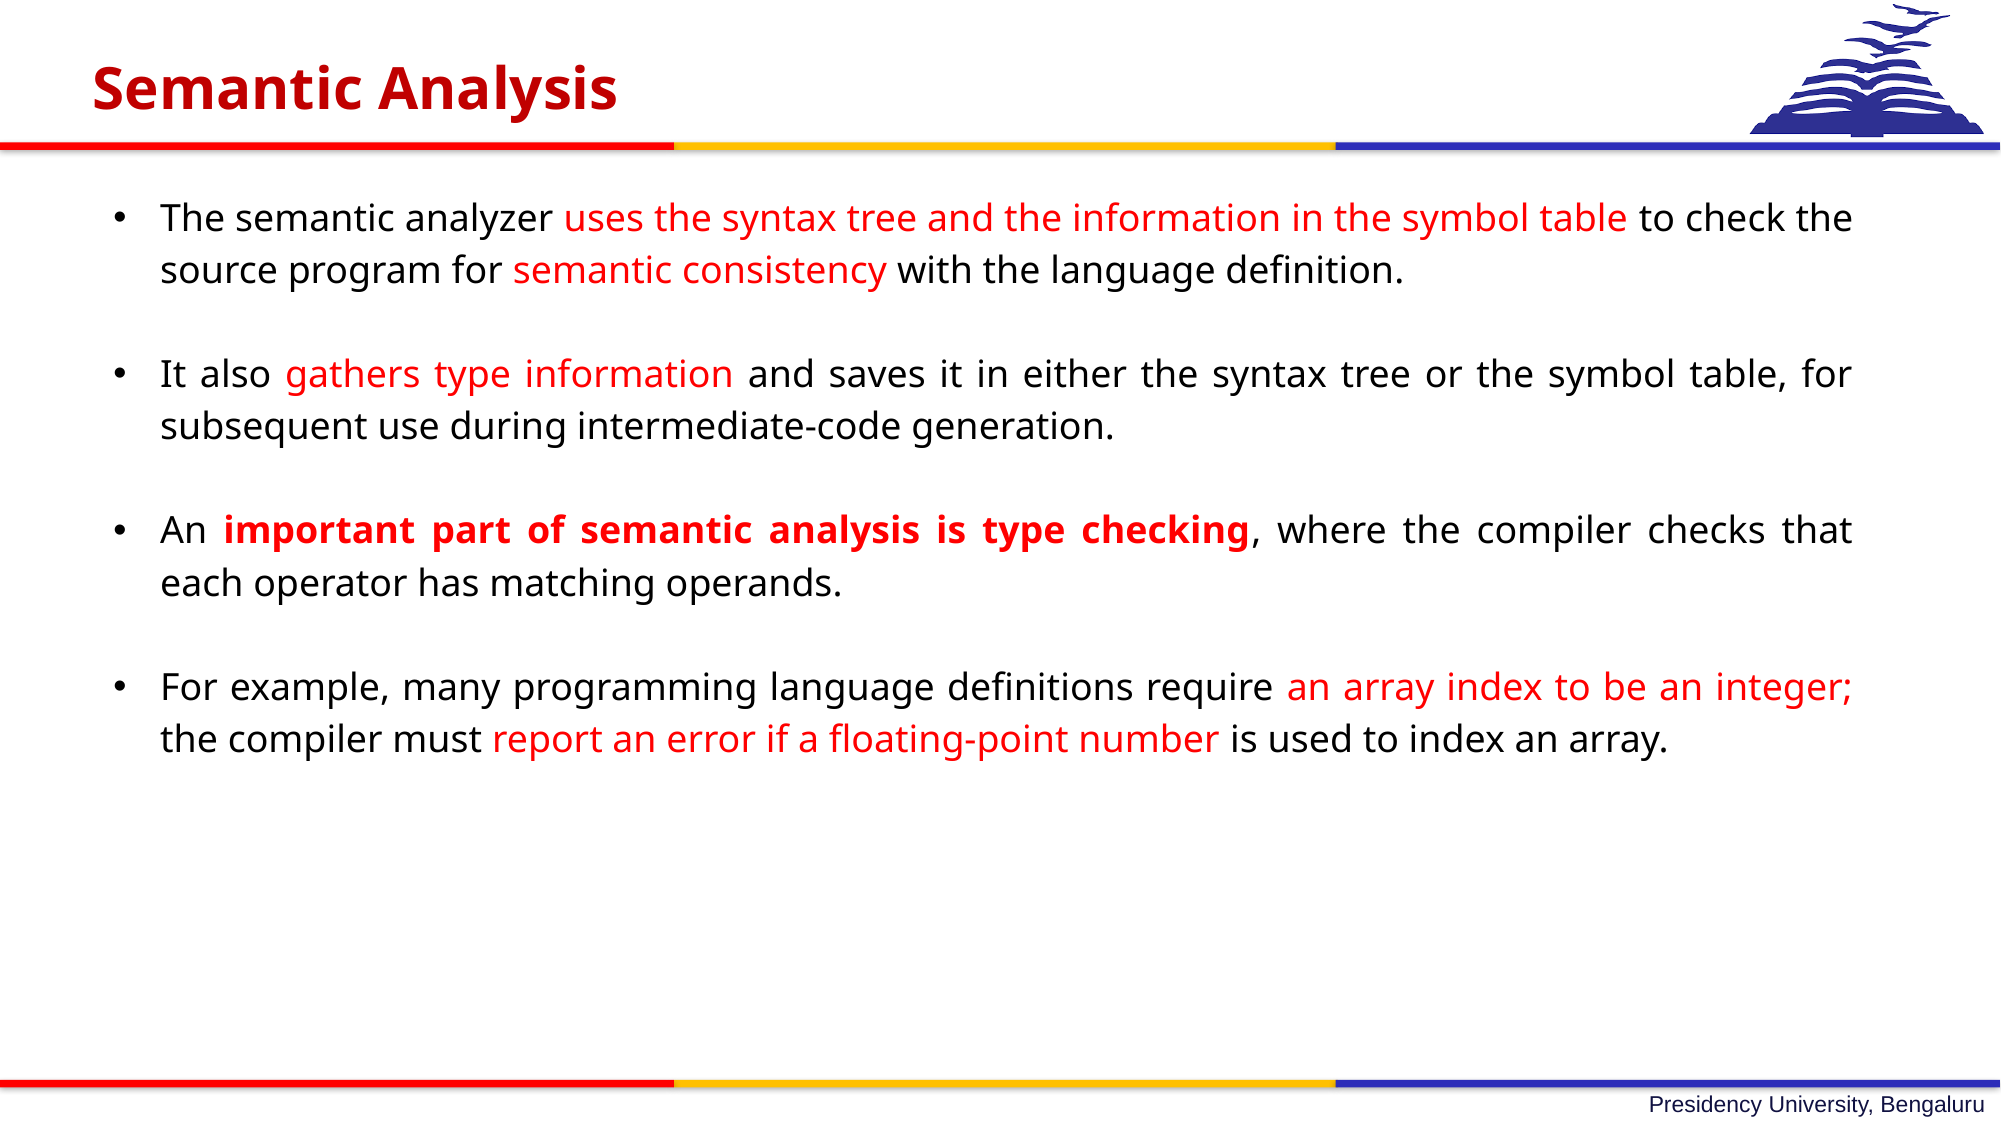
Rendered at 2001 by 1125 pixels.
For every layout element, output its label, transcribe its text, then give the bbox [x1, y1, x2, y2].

text_box Semantic Analysis [78, 43, 802, 131]
text_box The semantic analyzer uses the syntax tree and the information in the symbol table to check the source program for semantic consistency with the language definition. It also gathers type information and saves it in either the syntax tree or the symbol table, for subsequent use during intermediate-code generation. An important part of semantic analysis is type checking, where the compiler checks that each operator has matching operands. For example, many programming language definitions require an array index to be an integer; the compiler must report an error if a floating-point number is used to index an array. [98, 179, 1869, 768]
picture [1749, 4, 1984, 138]
